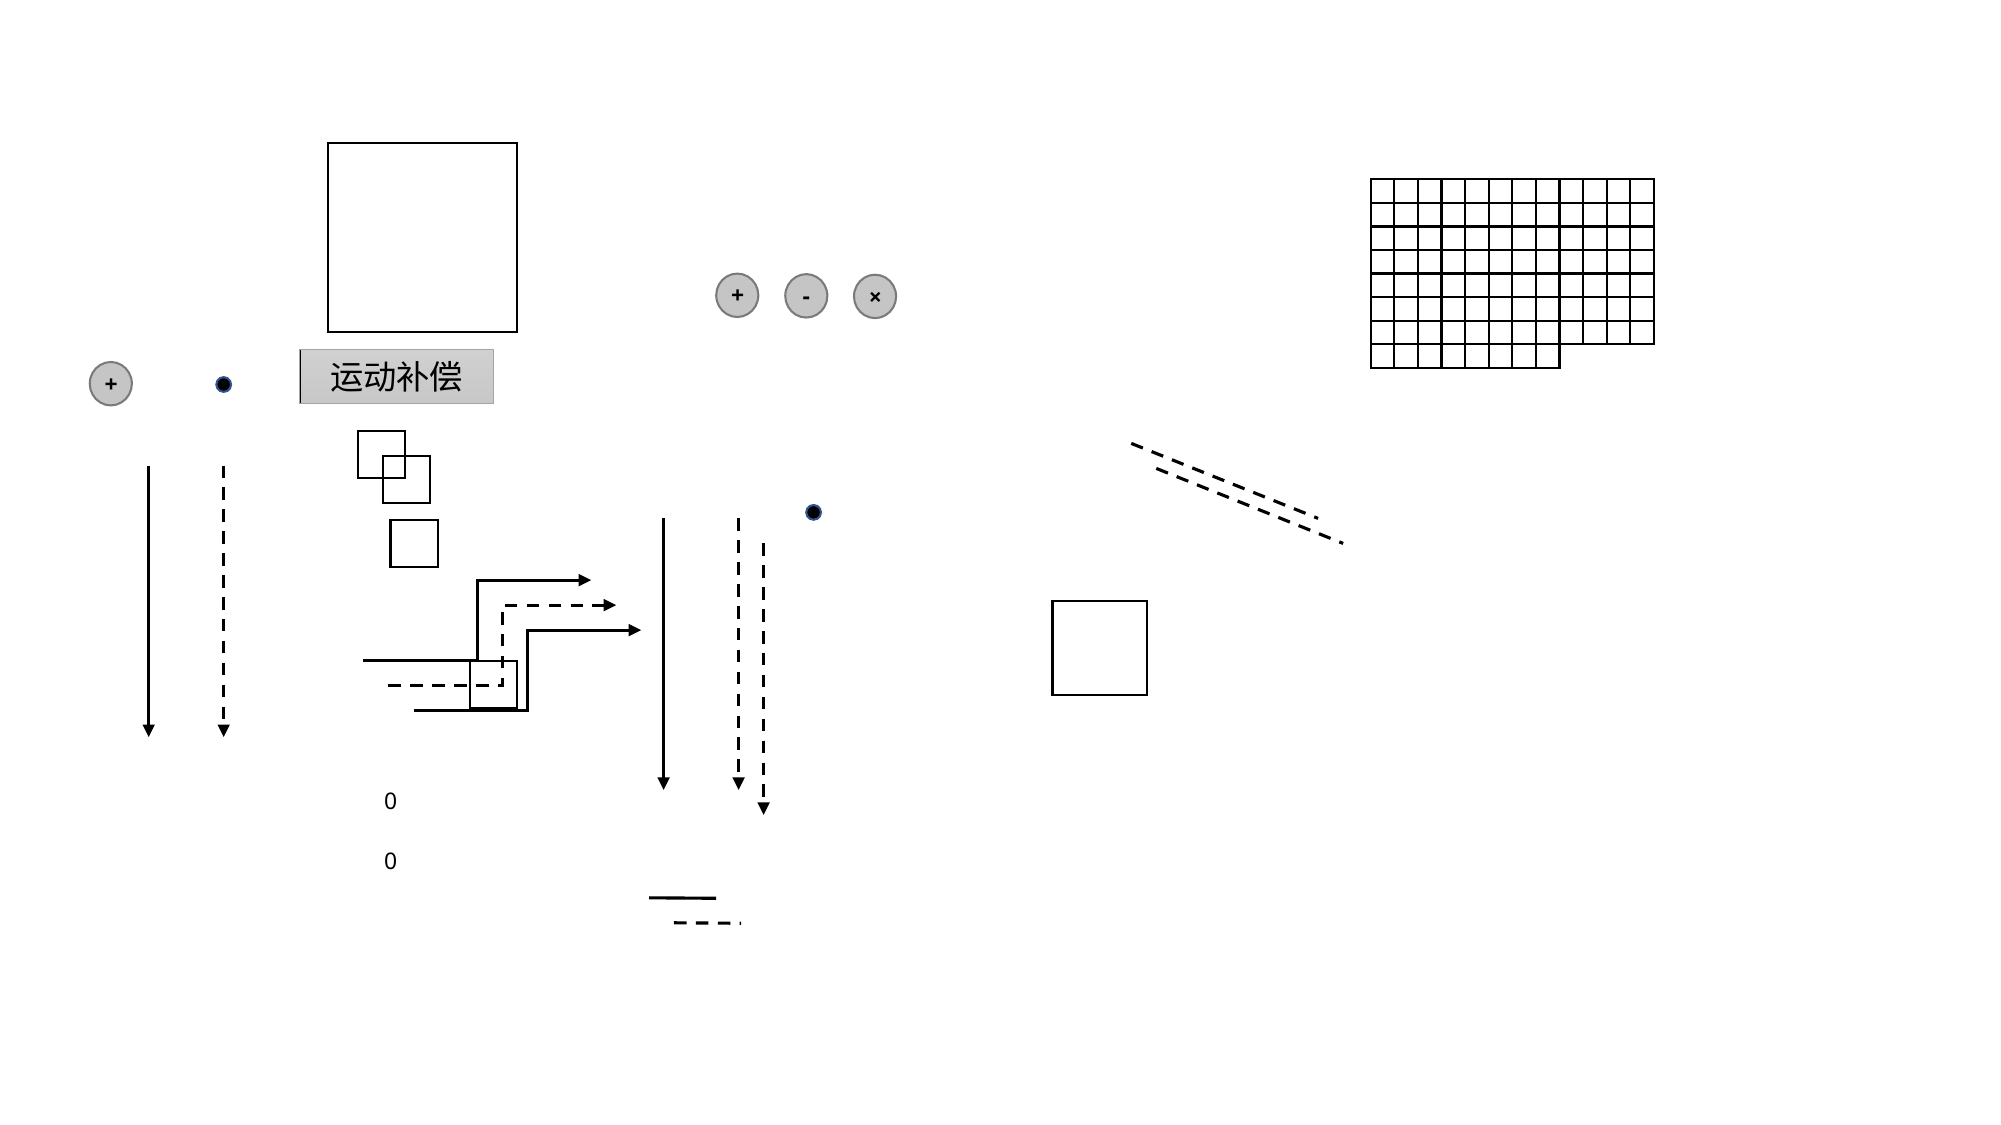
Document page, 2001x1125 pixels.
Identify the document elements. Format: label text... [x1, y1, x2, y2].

text_box [1464, 249, 1488, 273]
text_box [1559, 249, 1582, 273]
text_box [1582, 273, 1606, 296]
text_box [1606, 249, 1629, 273]
text_box [1511, 273, 1535, 296]
text_box [1440, 249, 1464, 273]
text_box [1629, 202, 1655, 225]
text_box [1488, 225, 1511, 249]
text_box [1393, 202, 1417, 225]
text_box [1440, 320, 1464, 343]
text_box [1417, 249, 1440, 273]
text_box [413, 630, 642, 711]
text_box [1535, 273, 1559, 296]
text_box [1417, 202, 1440, 225]
text_box [1440, 202, 1464, 225]
text_box [1464, 273, 1488, 296]
text_box [1535, 296, 1559, 320]
text_box [1582, 178, 1606, 202]
text_box [1629, 178, 1655, 202]
text_box [1417, 225, 1440, 249]
text_box [1370, 178, 1393, 202]
text_box [1393, 273, 1417, 296]
text_box [1488, 320, 1511, 343]
text_box [1488, 202, 1511, 225]
text_box [1535, 178, 1559, 202]
text_box [357, 430, 406, 479]
text_box [1559, 296, 1582, 320]
text_box 0 [369, 778, 403, 822]
text_box [215, 376, 233, 393]
text_box [1559, 178, 1582, 202]
text_box [1535, 343, 1561, 369]
text_box [1488, 343, 1511, 369]
text_box [1511, 320, 1535, 343]
text_box [1535, 225, 1559, 249]
text_box [1051, 600, 1148, 696]
text_box [389, 519, 439, 568]
text_box [1629, 273, 1655, 296]
text_box [1629, 225, 1655, 249]
text_box [1606, 320, 1629, 345]
text_box [1393, 249, 1417, 273]
text_box [382, 455, 431, 504]
text_box [1417, 320, 1440, 343]
text_box [1417, 178, 1440, 202]
text_box [1393, 343, 1417, 369]
text_box [1417, 296, 1440, 320]
text_box [1370, 343, 1393, 369]
text_box [1629, 320, 1655, 345]
text_box [1440, 296, 1464, 320]
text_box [1156, 468, 1344, 544]
text_box [1488, 296, 1511, 320]
text_box [1464, 202, 1488, 225]
text_box + [89, 362, 132, 405]
text_box 0 [369, 839, 403, 882]
text_box [1582, 202, 1606, 225]
text_box [1582, 249, 1606, 273]
text_box [1393, 320, 1417, 343]
text_box 运动补偿 [299, 349, 494, 404]
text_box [1131, 443, 1319, 519]
text_box - [785, 274, 828, 317]
text_box [1629, 249, 1655, 273]
text_box [1606, 178, 1629, 202]
text_box [1582, 296, 1606, 320]
text_box [1440, 178, 1464, 202]
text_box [388, 605, 617, 686]
text_box [1464, 320, 1488, 343]
text_box [1535, 320, 1559, 343]
text_box [1440, 273, 1464, 296]
text_box [327, 142, 518, 333]
text_box [1535, 249, 1559, 273]
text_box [363, 580, 592, 661]
text_box [1393, 296, 1417, 320]
text_box [1629, 296, 1655, 320]
text_box × [853, 274, 896, 317]
text_box [1370, 273, 1393, 296]
text_box [1370, 296, 1393, 320]
text_box [1511, 249, 1535, 273]
text_box [1559, 273, 1582, 296]
text_box [1606, 273, 1629, 296]
text_box [1417, 343, 1440, 369]
text_box [1511, 178, 1535, 202]
text_box [1464, 296, 1488, 320]
text_box [1488, 178, 1511, 202]
text_box [1511, 343, 1535, 369]
text_box [1440, 343, 1464, 369]
text_box [805, 503, 823, 521]
text_box [1606, 202, 1629, 225]
text_box [1511, 225, 1535, 249]
text_box [1559, 202, 1582, 225]
text_box [1370, 202, 1393, 225]
text_box [1464, 178, 1488, 202]
text_box [1417, 273, 1440, 296]
text_box [1606, 225, 1629, 249]
text_box [1582, 225, 1606, 249]
text_box [1582, 320, 1606, 345]
text_box [1535, 202, 1559, 225]
text_box [1393, 178, 1417, 202]
text_box [1464, 343, 1488, 369]
text_box [1511, 296, 1535, 320]
text_box + [716, 273, 759, 316]
text_box [1488, 249, 1511, 273]
text_box [1440, 225, 1464, 249]
text_box [1464, 225, 1488, 249]
text_box [1393, 225, 1417, 249]
text_box [1559, 225, 1582, 249]
text_box [1370, 225, 1393, 249]
text_box [1606, 296, 1629, 320]
text_box [1488, 273, 1511, 296]
text_box [1559, 320, 1582, 345]
text_box [1511, 202, 1535, 225]
text_box [1370, 320, 1393, 343]
text_box [1370, 249, 1393, 273]
